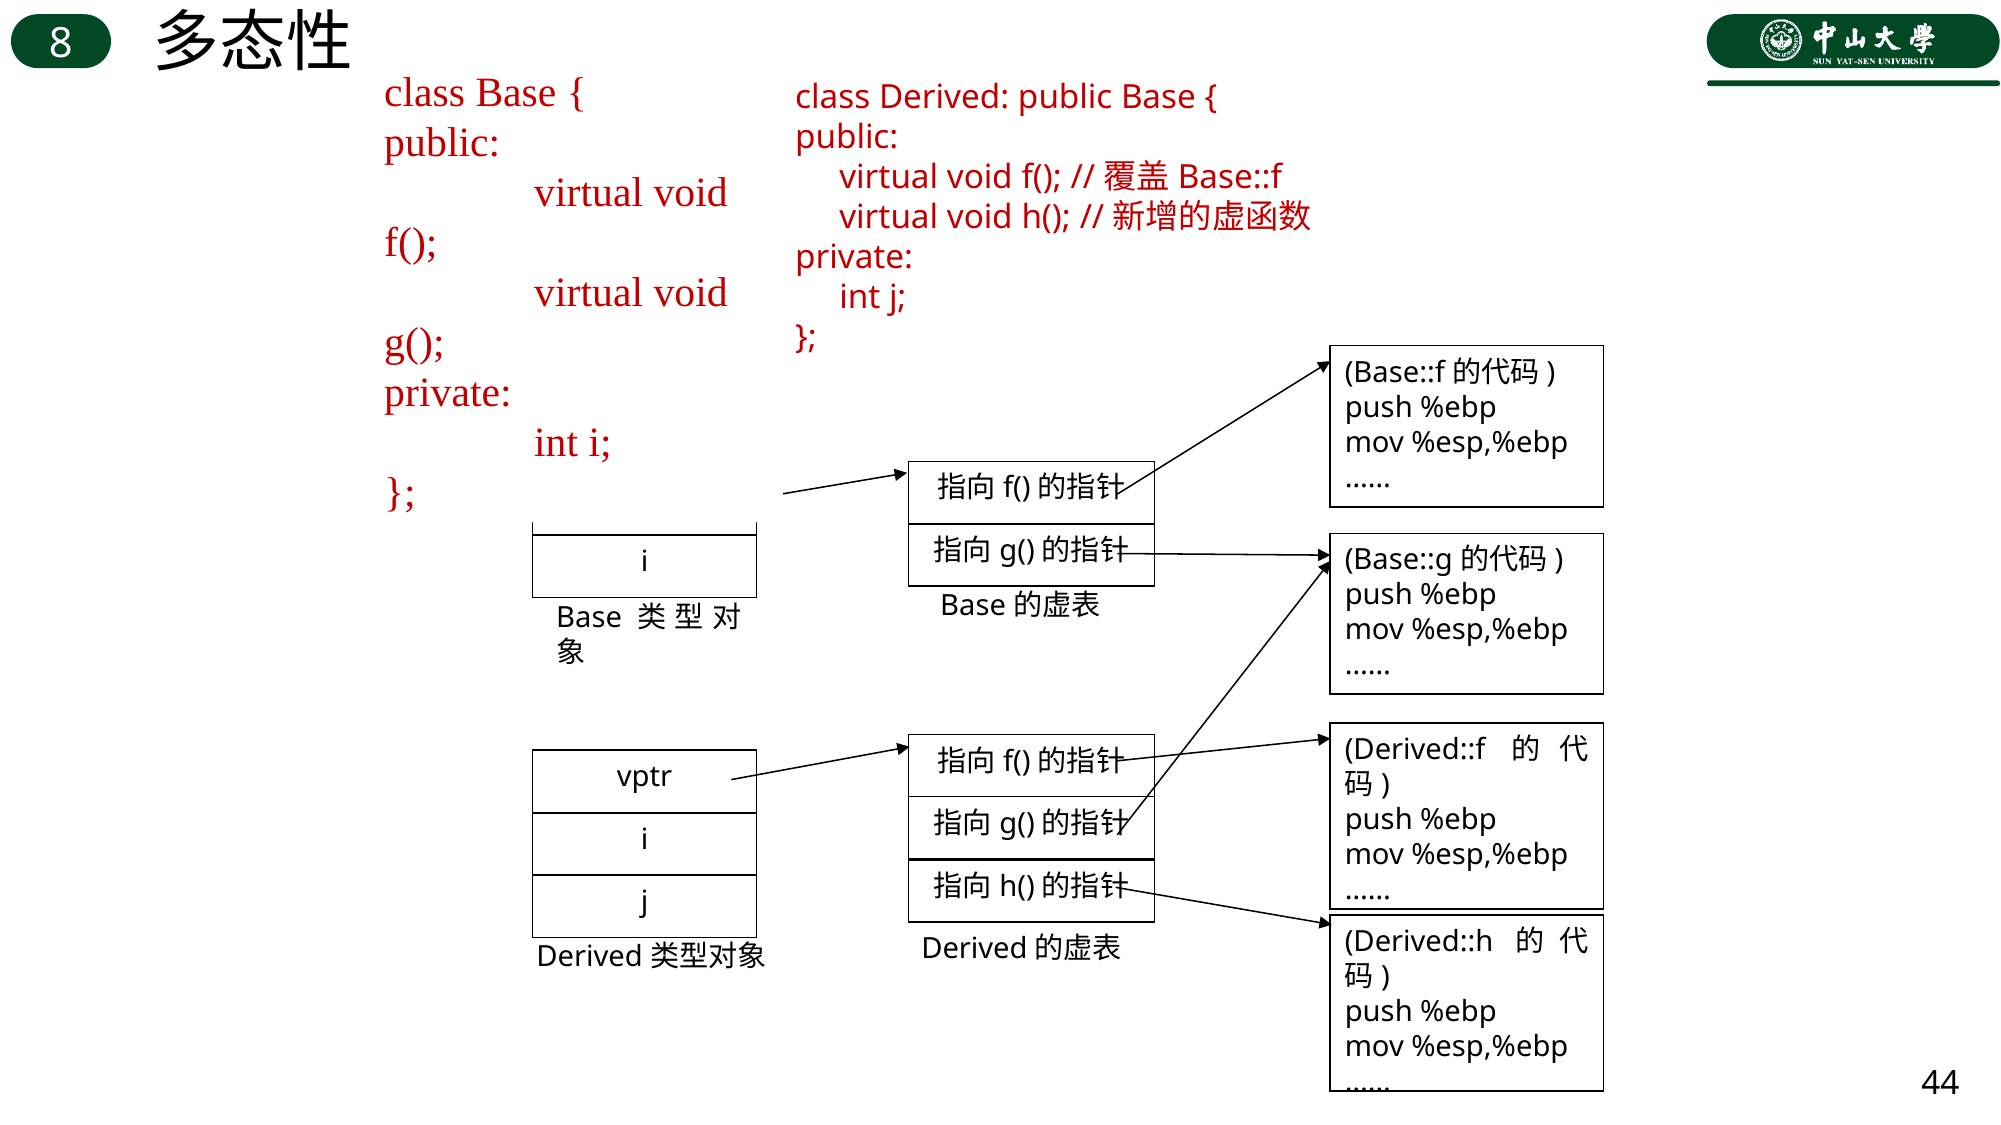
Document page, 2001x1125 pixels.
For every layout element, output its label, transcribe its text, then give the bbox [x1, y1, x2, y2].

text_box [521, 345, 1604, 1091]
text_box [1706, 14, 2000, 87]
text_box 多态性 [138, 0, 369, 87]
text_box class Derived: public Base { public: virtual void f(); //覆盖Base::f virtual void h(); //新增的虚函数 private: int j; }; [780, 68, 1508, 345]
text_box class Base { public: virtual void f(); virtual void g(); private: int i; }; [369, 57, 783, 523]
picture [1749, 8, 1957, 82]
slide_number 44 [1901, 1053, 1975, 1114]
text_box 8 [9, 13, 113, 70]
